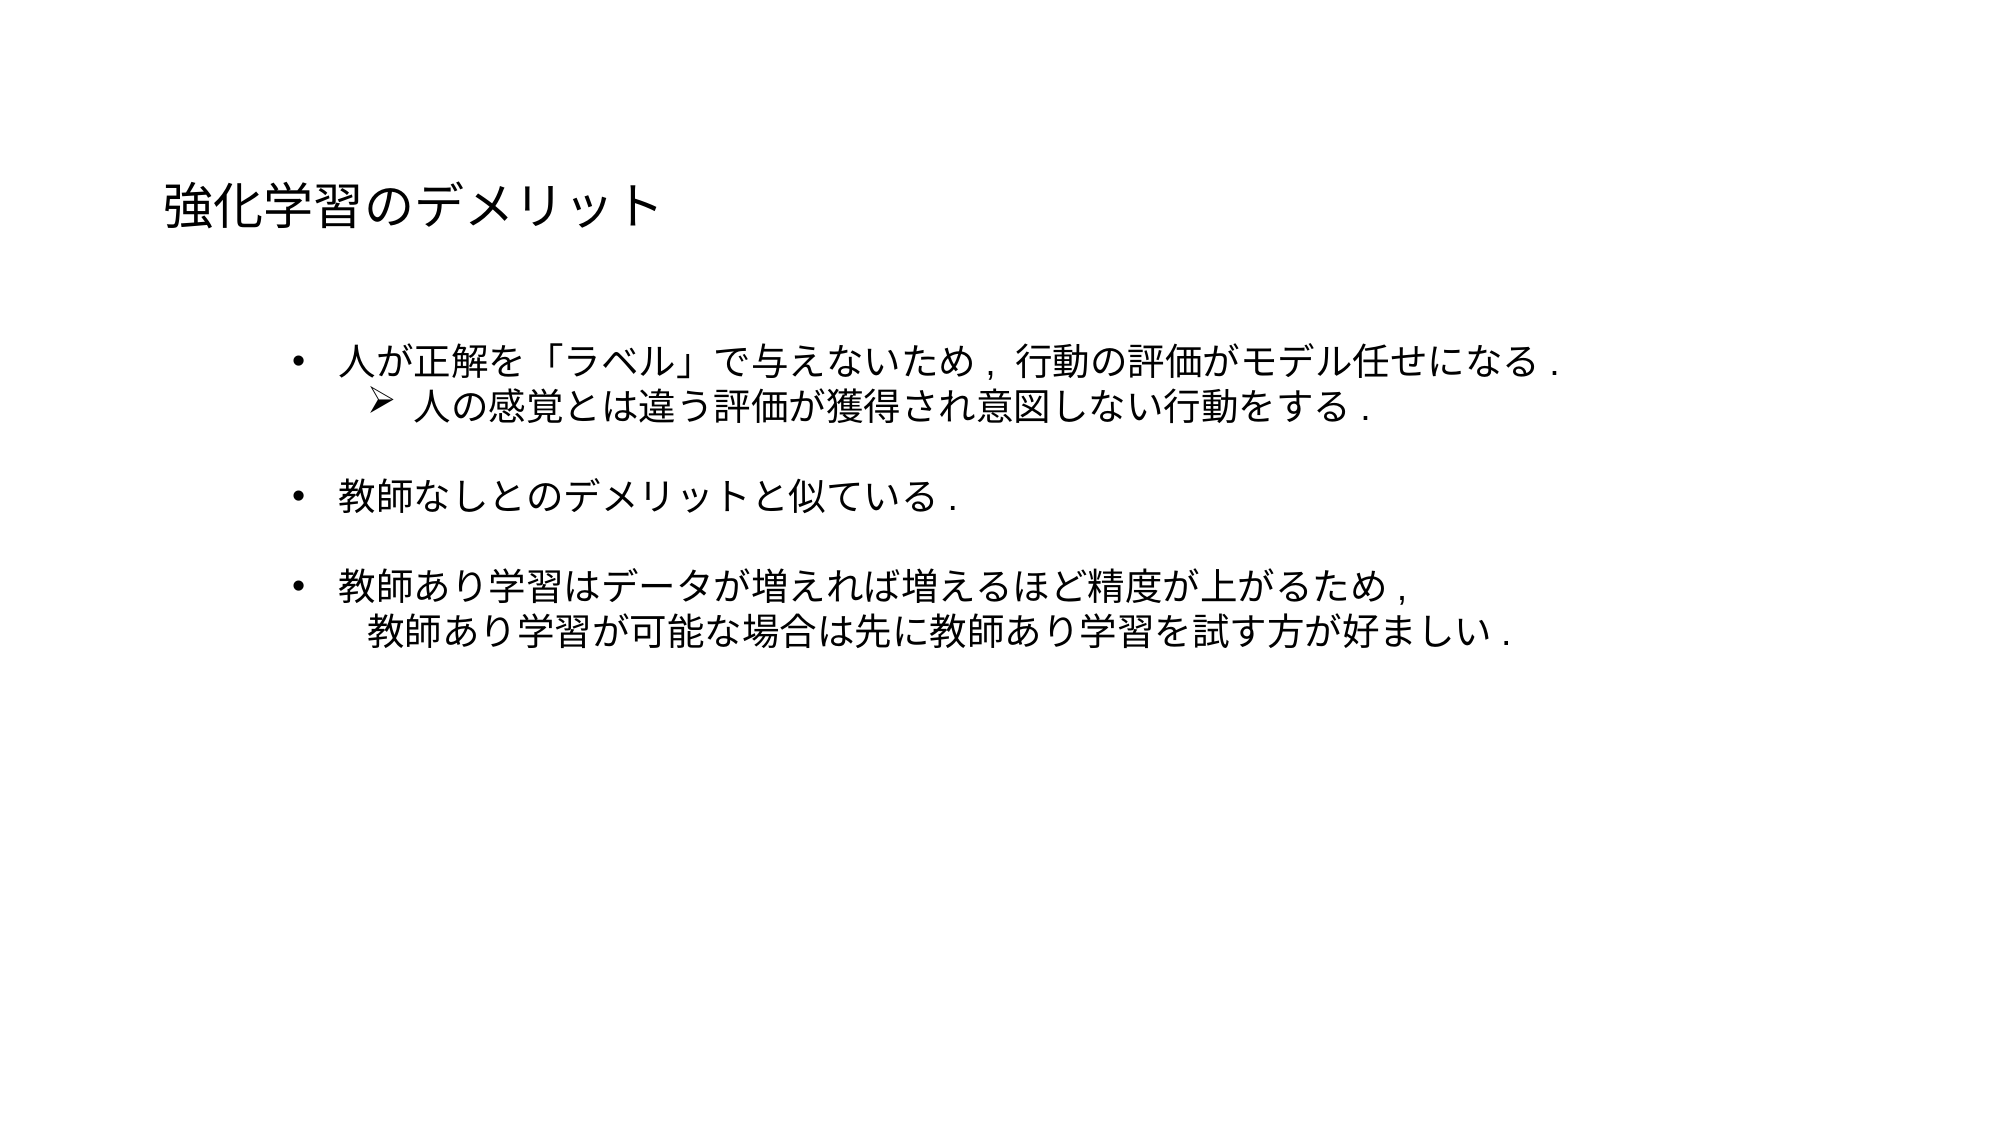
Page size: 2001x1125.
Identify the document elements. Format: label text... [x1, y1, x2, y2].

text_box 強化学習のデメリット [149, 167, 902, 243]
text_box 人が正解を「ラベル」で与えないため, 行動の評価がモデル任せになる. 人の感覚とは違う評価が獲得され意図しない行動をする. 教師なしとのデメリットと似ている. 教師あり学習はデータが増えれば増えるほど精度が上がるため, 教師あり学習が可能な場合は先に教師あり学習を試す方が好ましい. [277, 330, 1575, 660]
